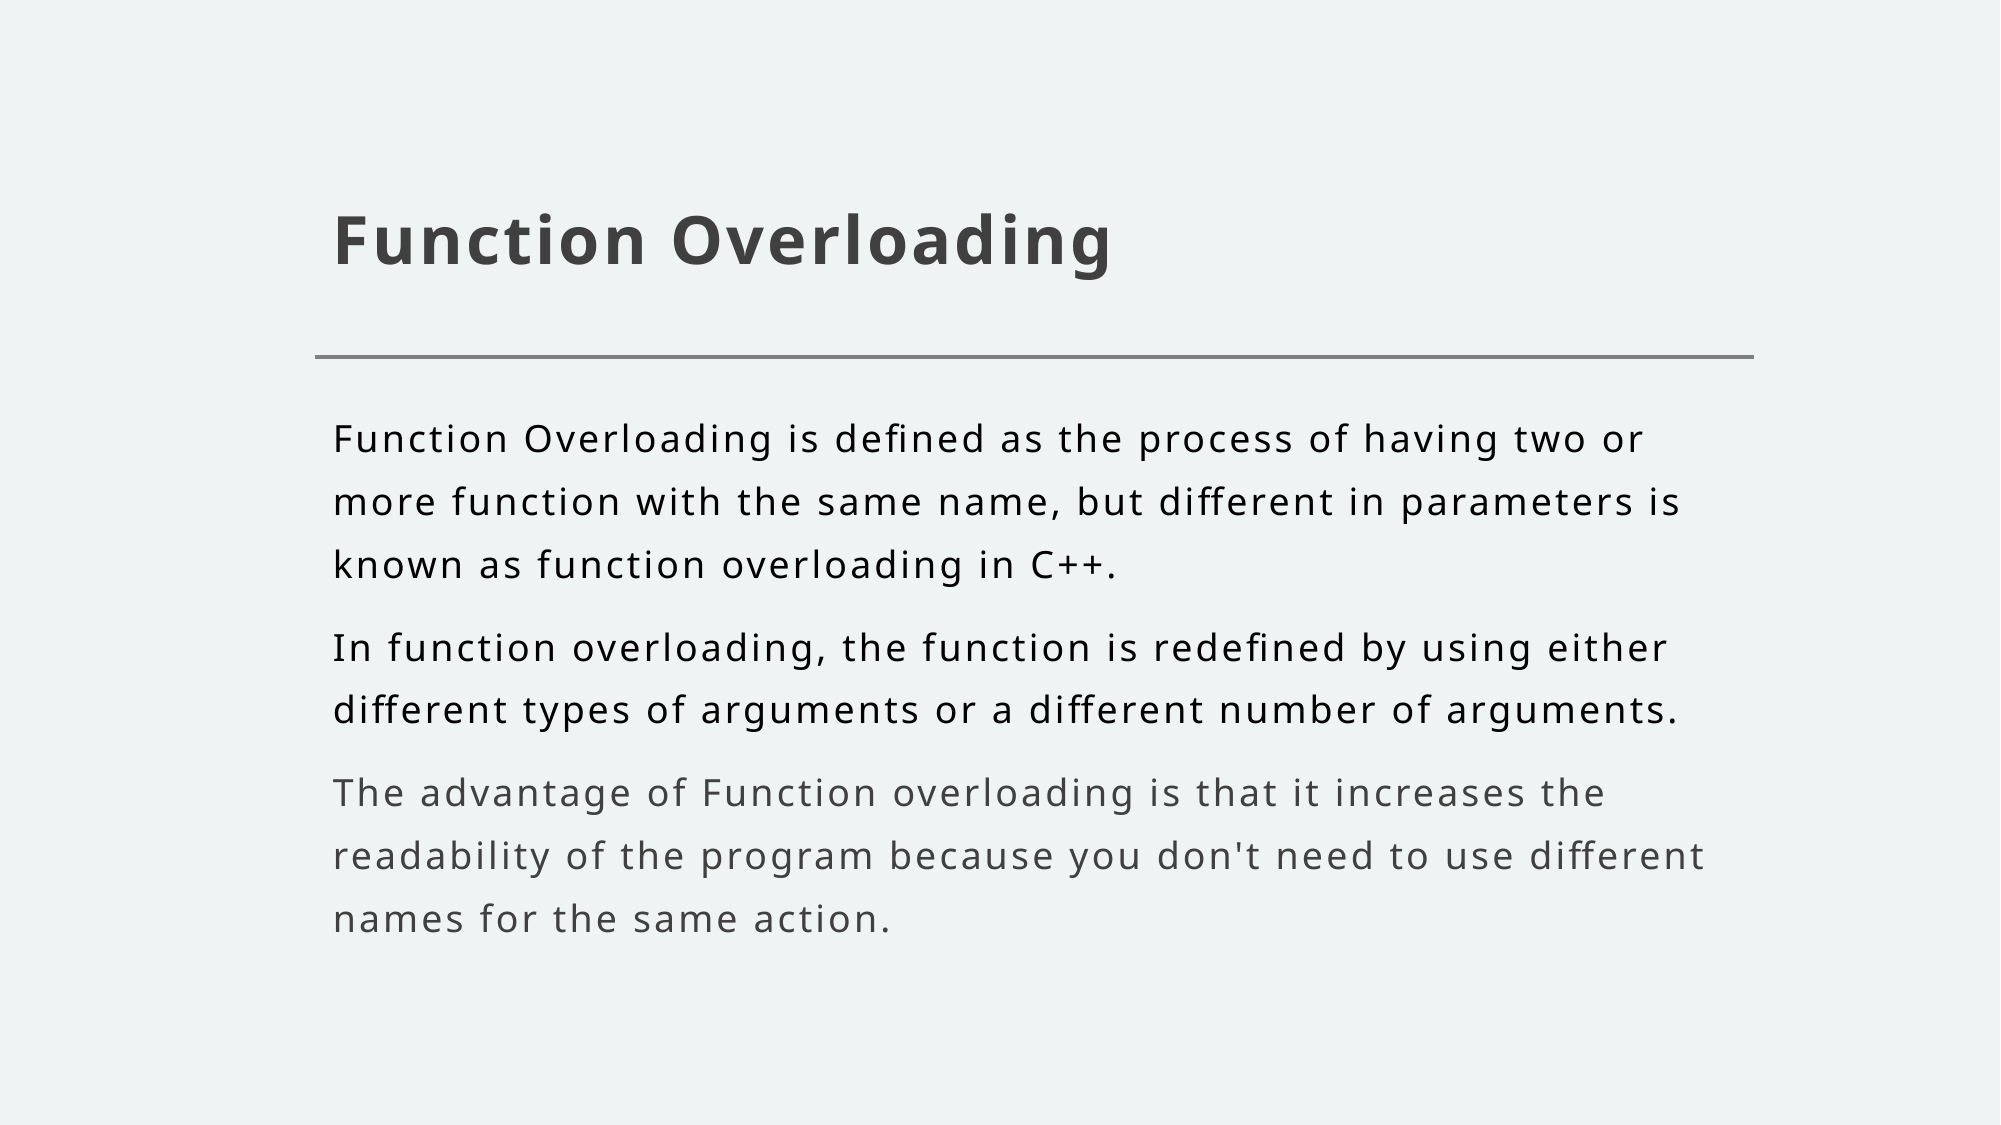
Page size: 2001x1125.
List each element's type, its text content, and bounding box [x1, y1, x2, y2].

list Function Overloading is defined as the process of having two or more function with the same name, but different in parameters is known as function overloading in C++. In function overloading, the function is redefined by using either different types of arguments or a different number of arguments. The advantage of Function overloading is that it increases the readability of the program because you don't need to use different names for the same action. [315, 379, 1754, 979]
title Function Overloading [315, 72, 1754, 294]
